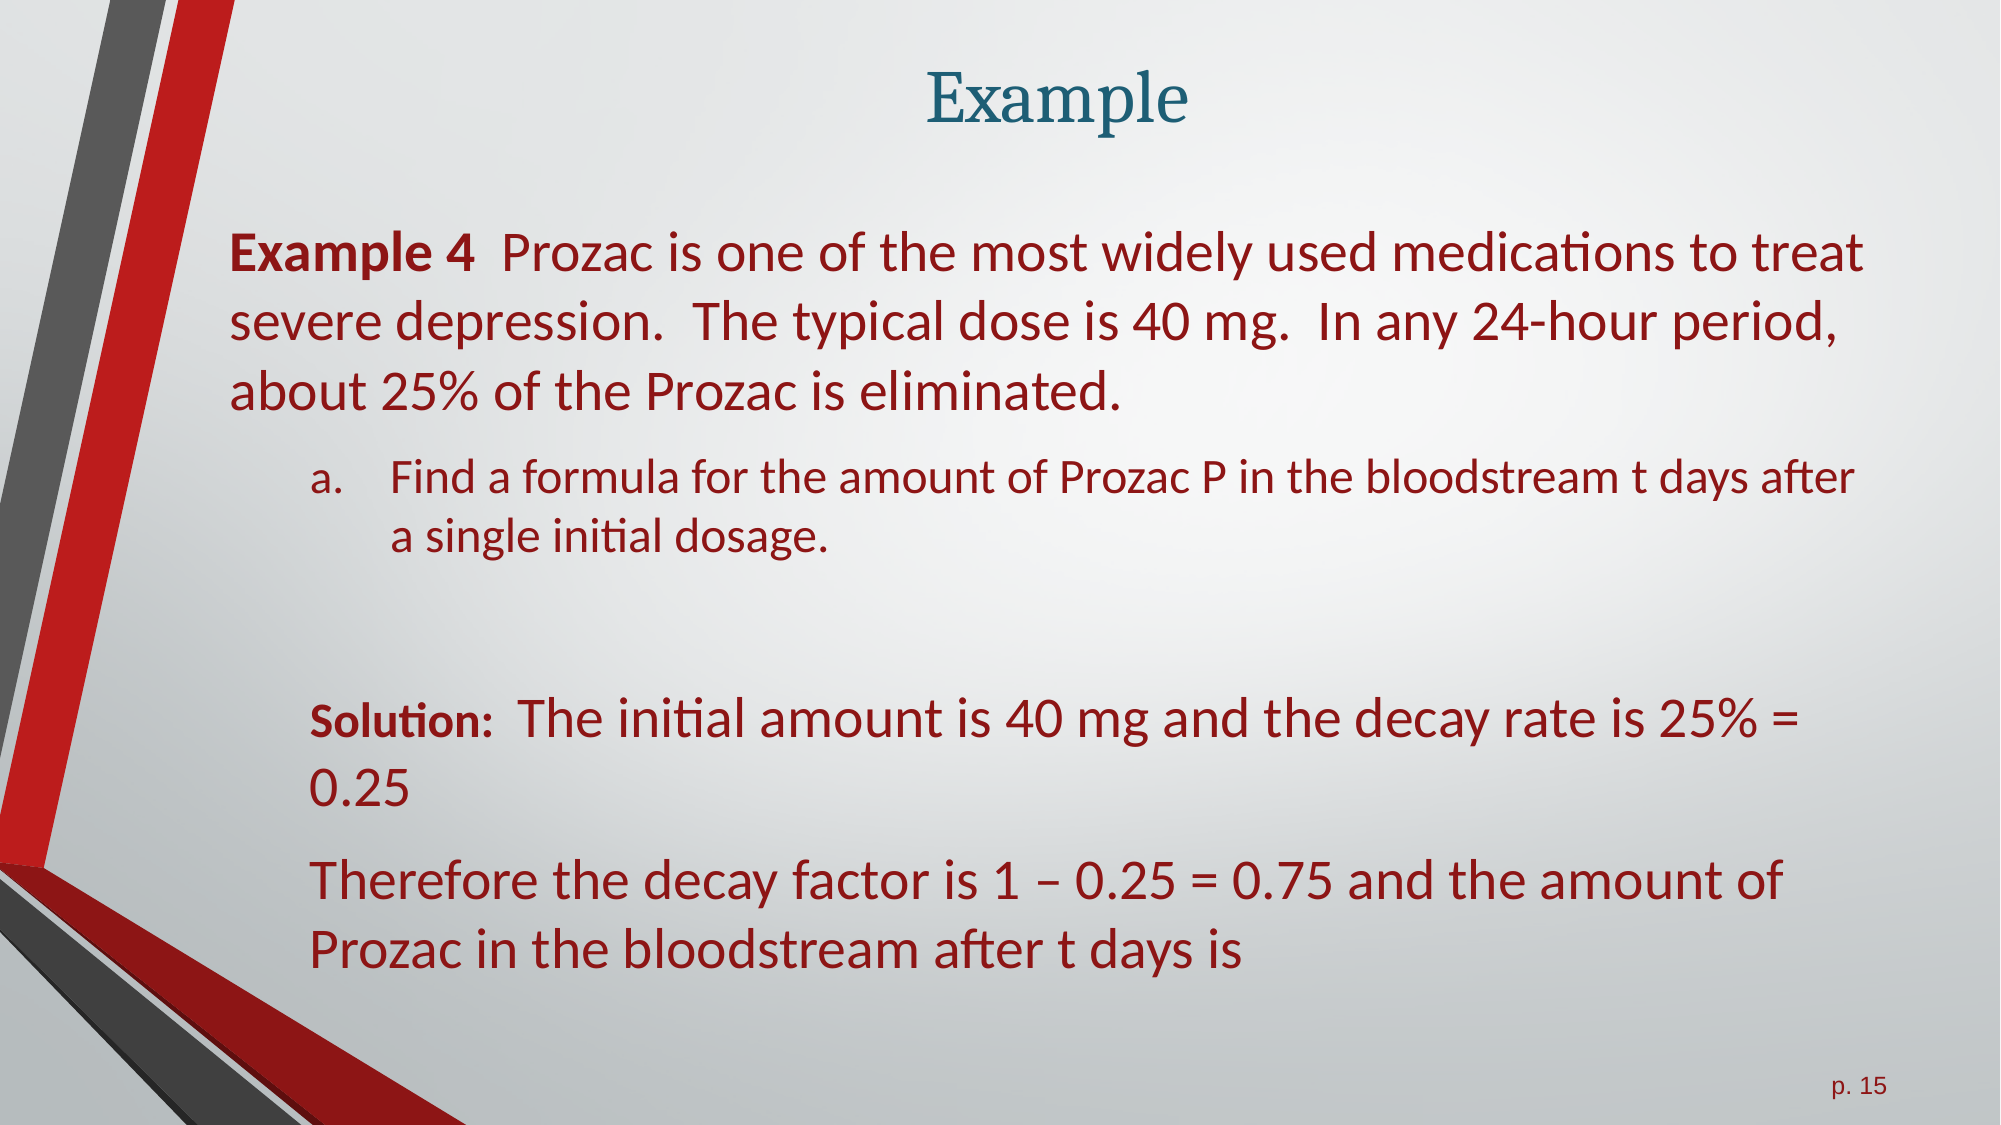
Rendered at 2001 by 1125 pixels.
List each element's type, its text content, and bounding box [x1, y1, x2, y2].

title Example [214, 39, 1900, 145]
